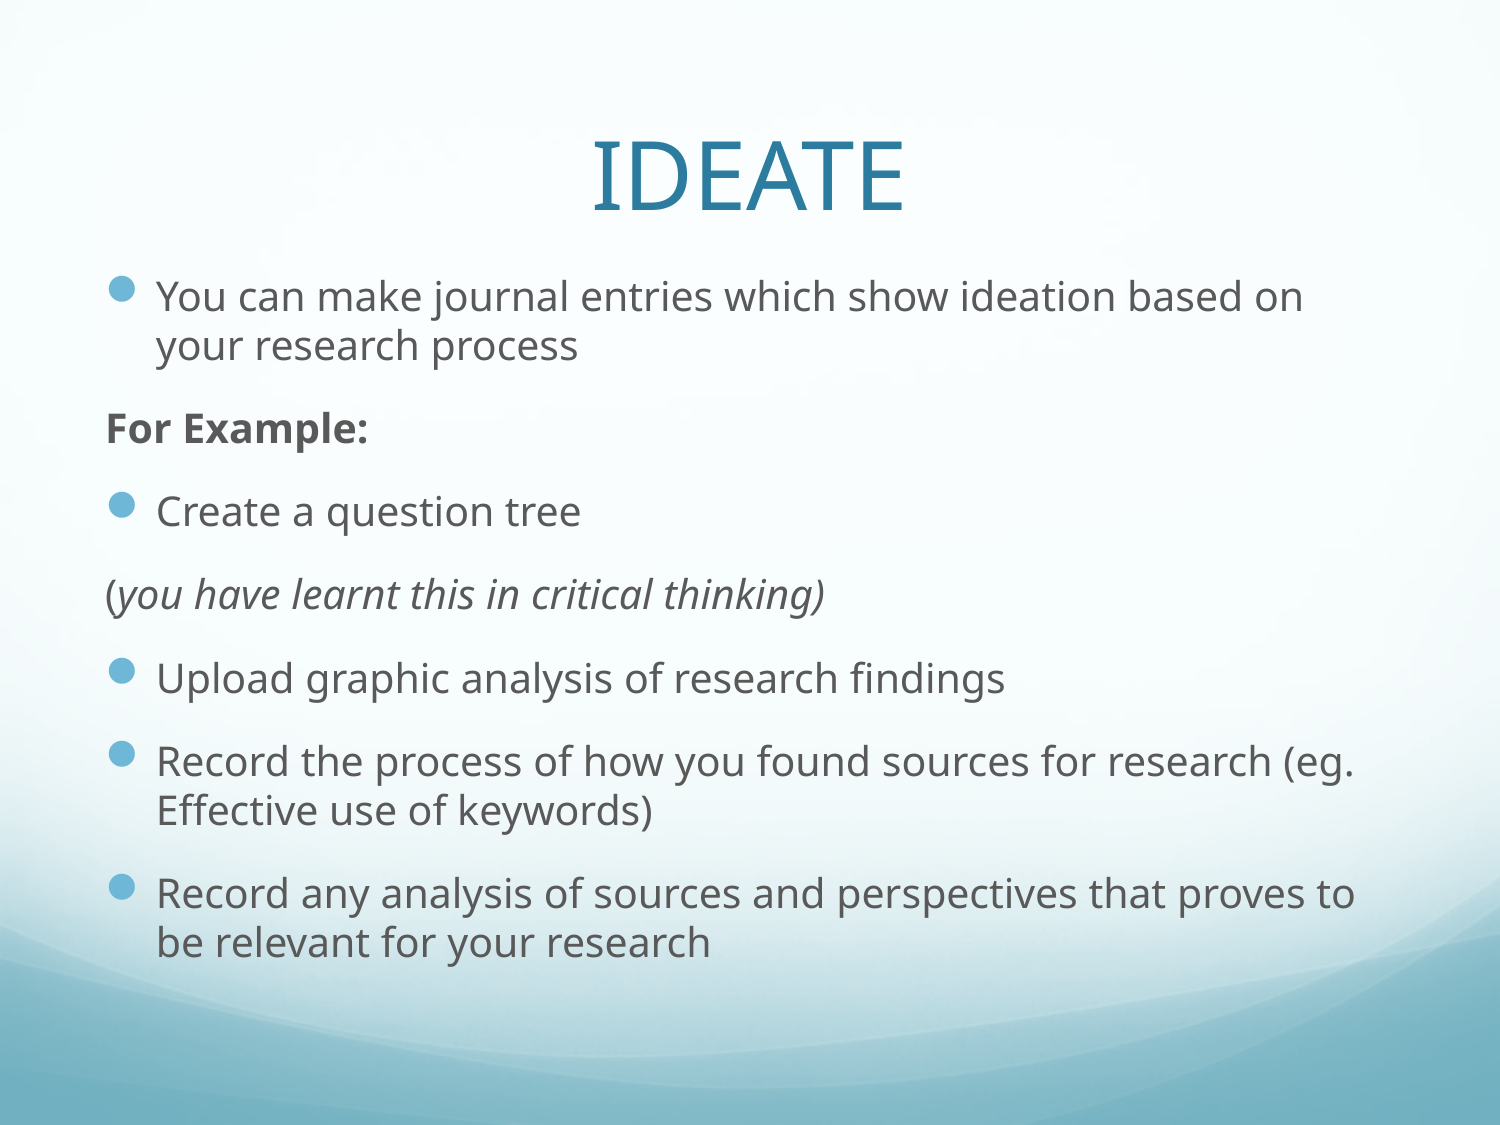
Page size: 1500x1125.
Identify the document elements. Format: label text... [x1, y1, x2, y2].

title IDEATE [90, 17, 1410, 237]
list You can make journal entries which show ideation based on your research process For Example: Create a question tree (you have learnt this in critical thinking) Upload graphic analysis of research findings Record the process of how you found sources for research (eg. Effective use of keywords) Record any analysis of sources and perspectives that proves to be relevant for your research [90, 262, 1410, 975]
